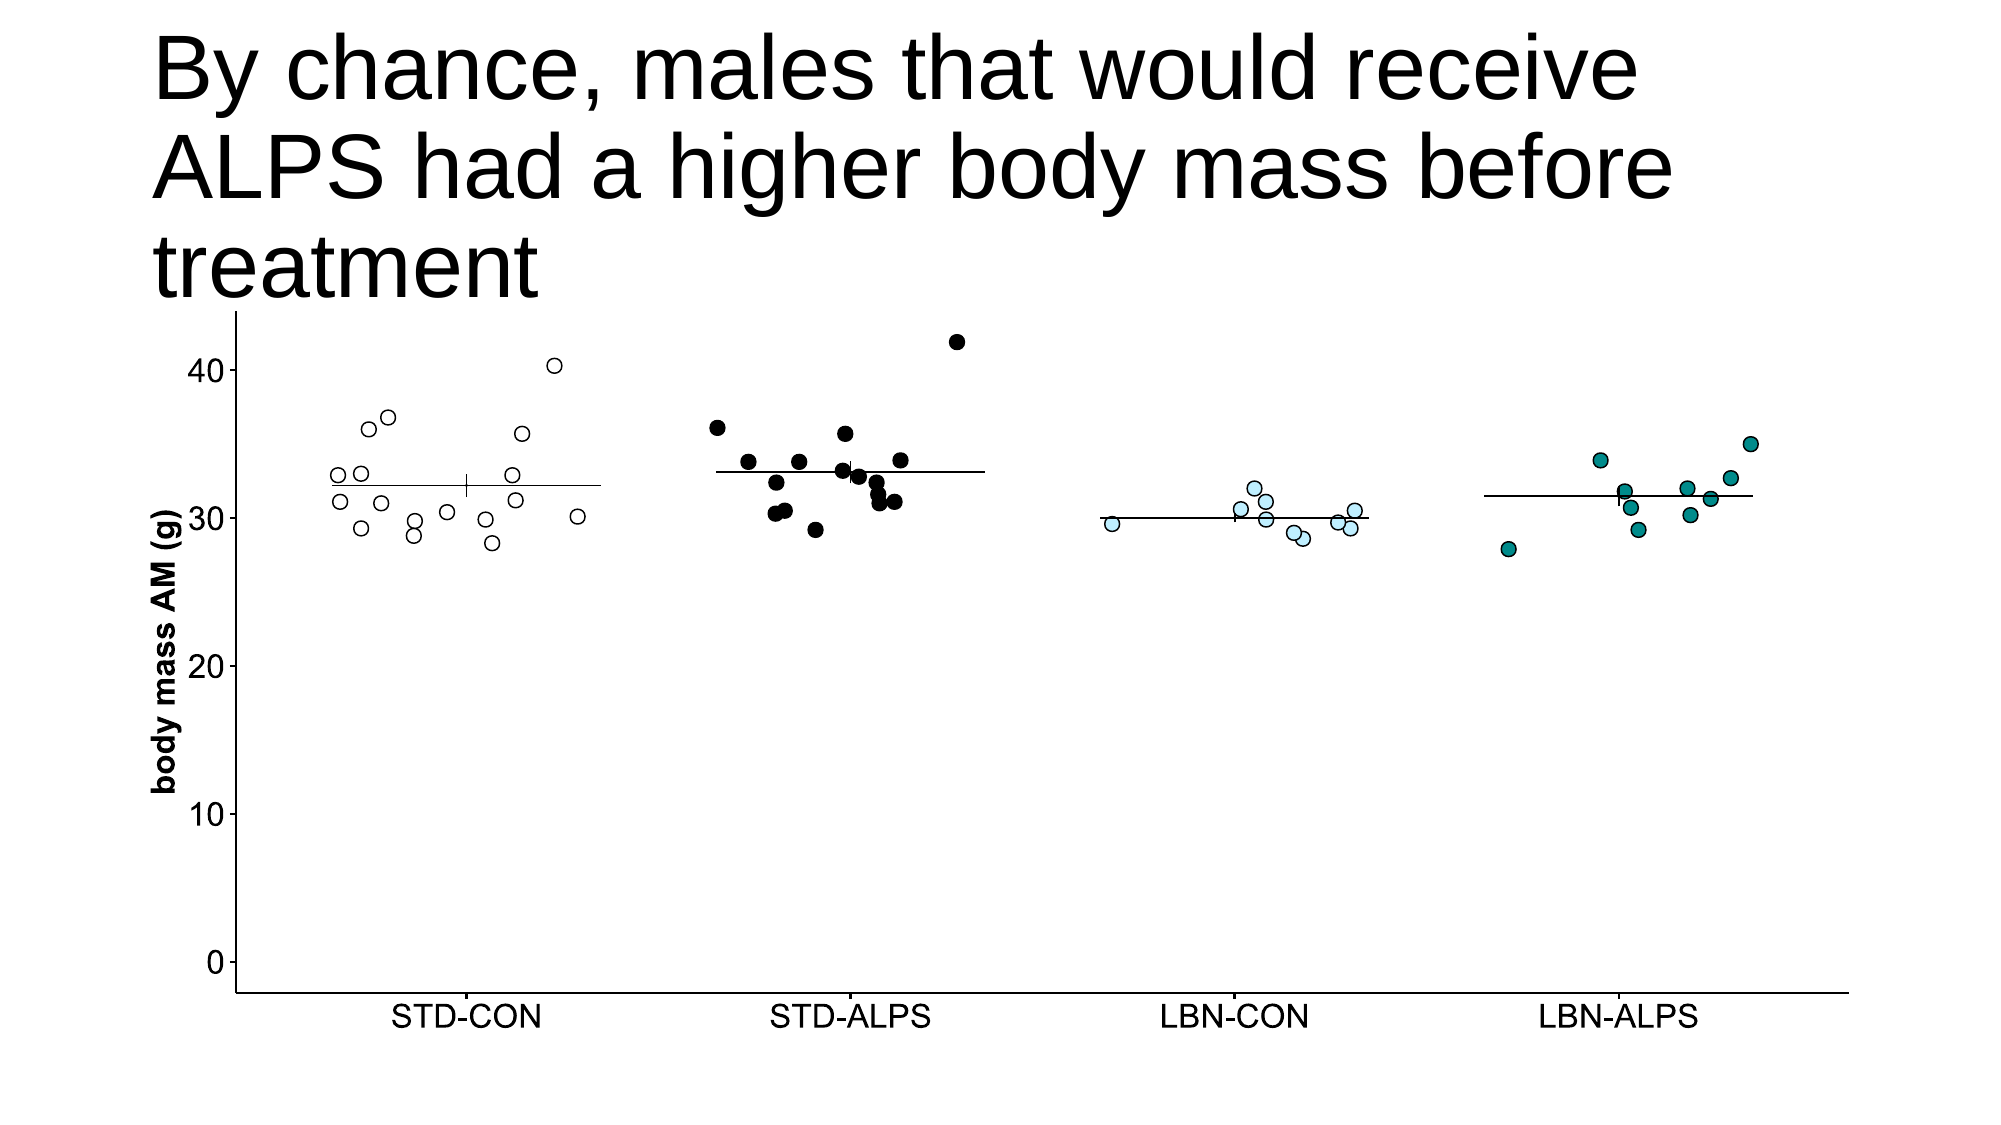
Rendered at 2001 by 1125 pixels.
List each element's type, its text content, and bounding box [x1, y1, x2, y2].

picture [137, 297, 1863, 1048]
title By chance, males that would receive ALPS had a higher body mass before treatment [137, 59, 1863, 278]
